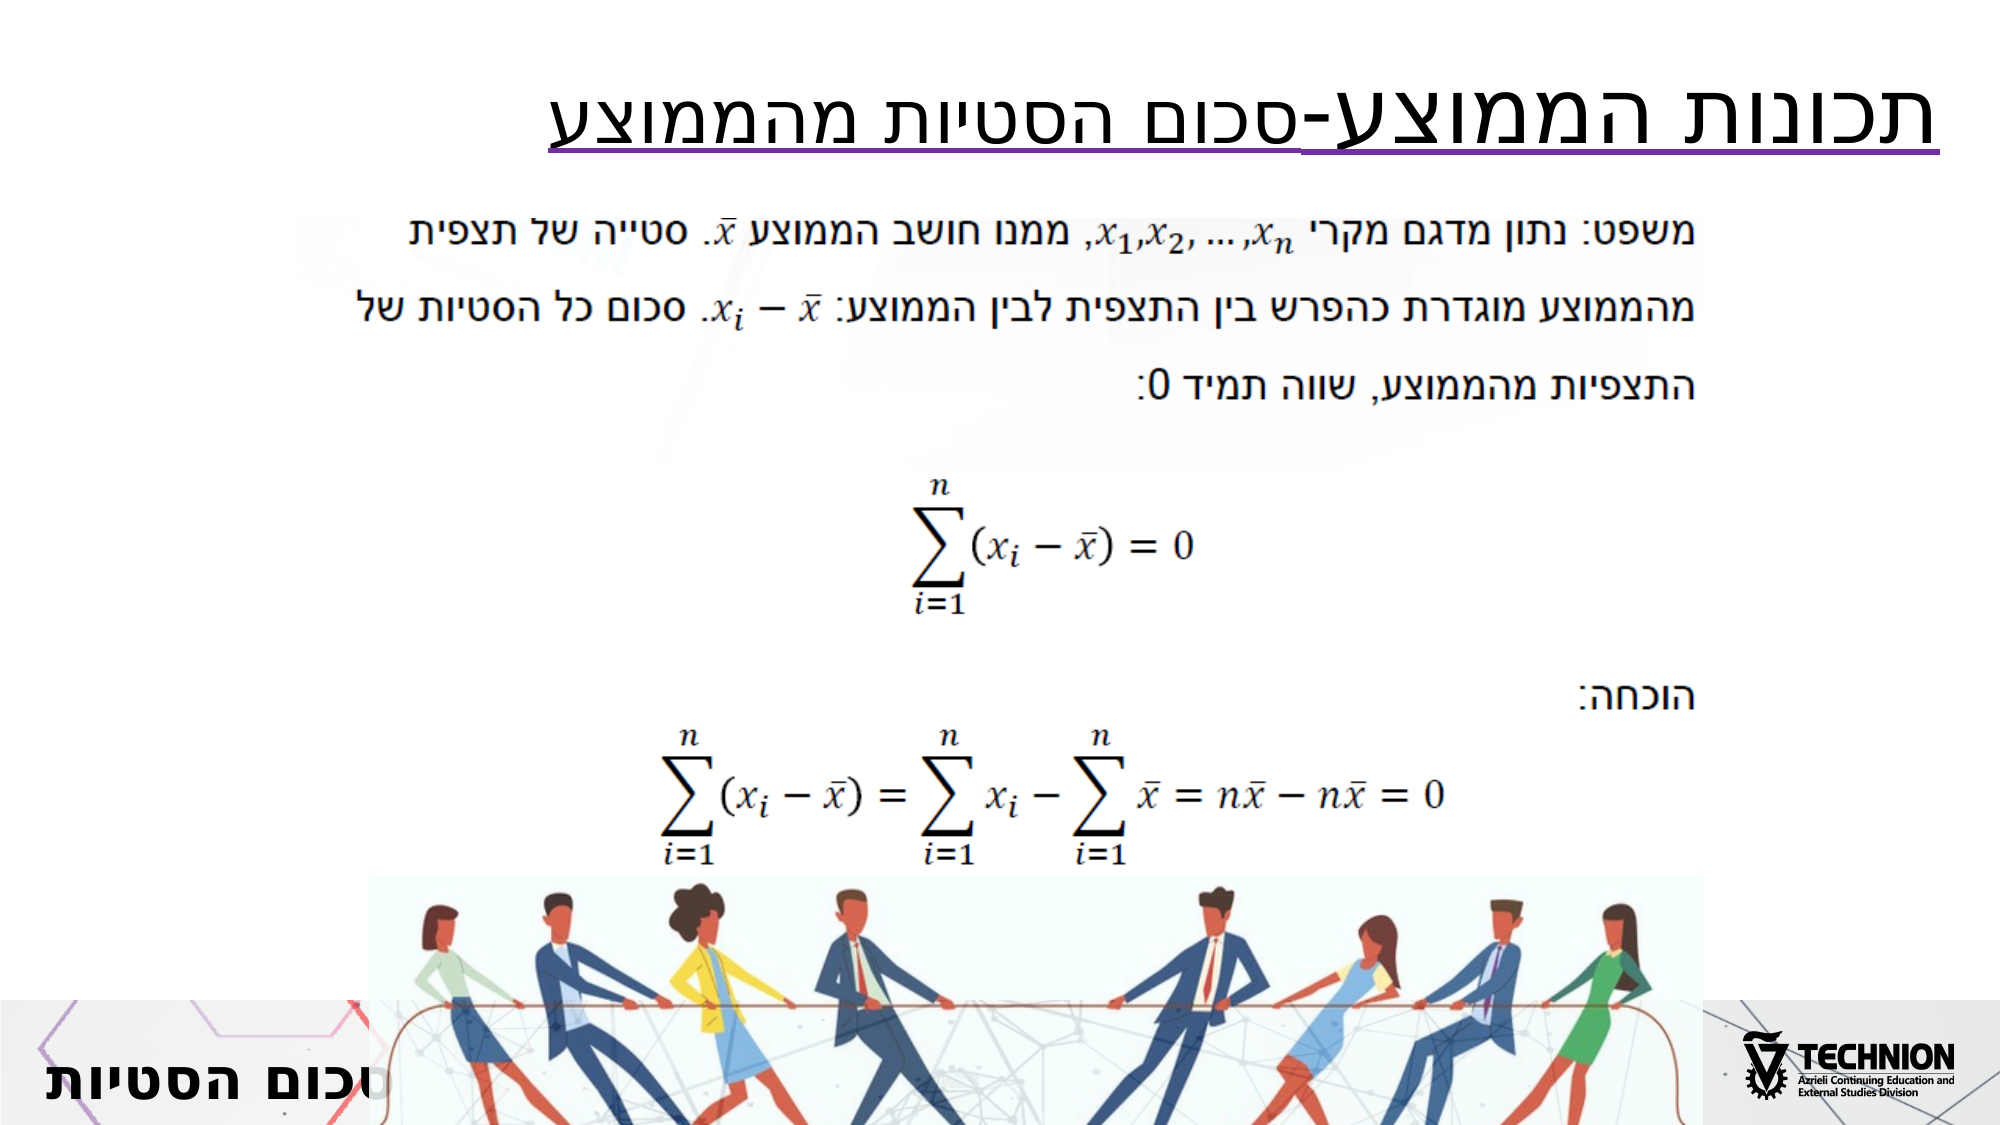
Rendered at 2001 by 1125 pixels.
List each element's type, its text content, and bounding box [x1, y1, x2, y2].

title תכונות הממוצע-סכום הסטיות מהממוצע [137, 5, 1956, 223]
text_box סכום הסטיות [32, 1033, 369, 1119]
picture [3, 218, 2000, 1125]
